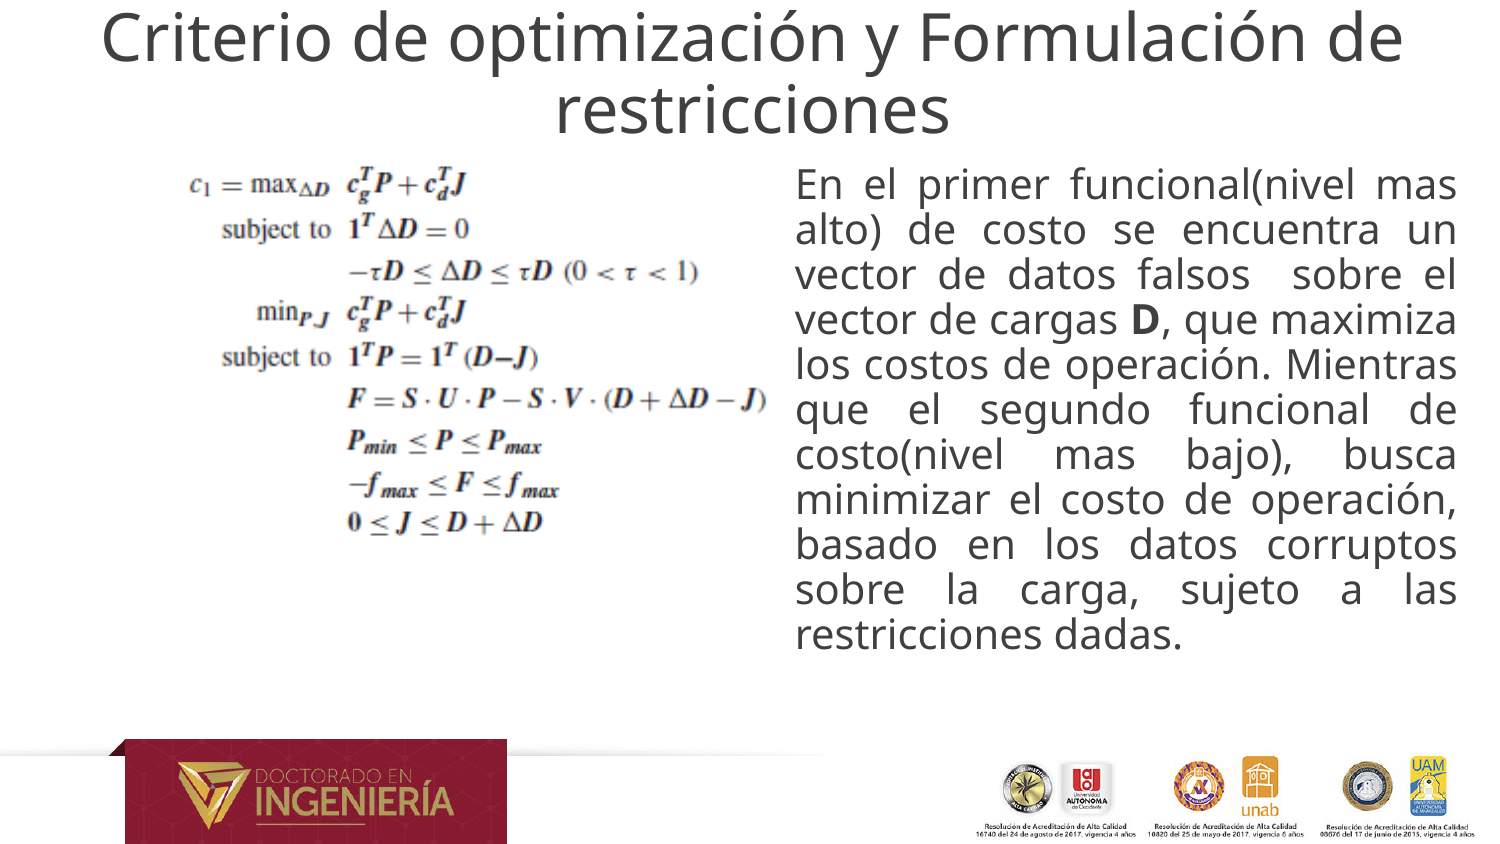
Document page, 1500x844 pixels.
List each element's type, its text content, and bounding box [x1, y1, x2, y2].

title Criterio de optimización y Formulación de restricciones [34, 15, 1473, 138]
picture [0, 0, 1500, 844]
